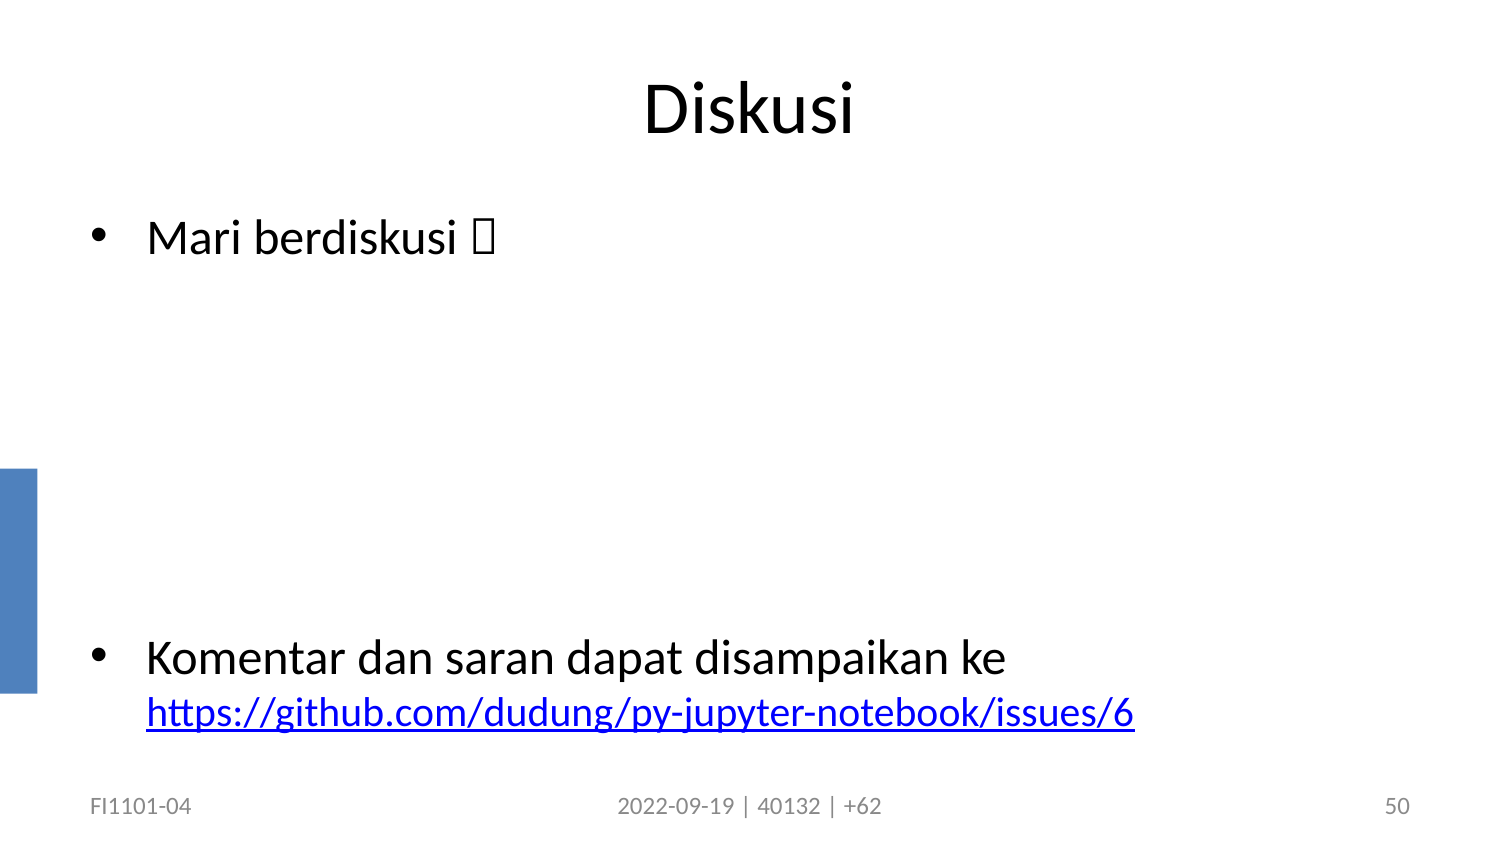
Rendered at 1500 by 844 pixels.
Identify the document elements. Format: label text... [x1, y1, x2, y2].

list Mari berdiskusi  Komentar dan saran dapat disampaikan ke https://github.com/dudung/py-jupyter-notebook/issues/6 [74, 196, 1426, 754]
title Diskusi [74, 33, 1426, 175]
footer 2022-09-19 | 40132 | +62 [512, 782, 988, 827]
slide_number 50 [1074, 782, 1425, 827]
slide_number FI1101-04 [75, 782, 463, 827]
